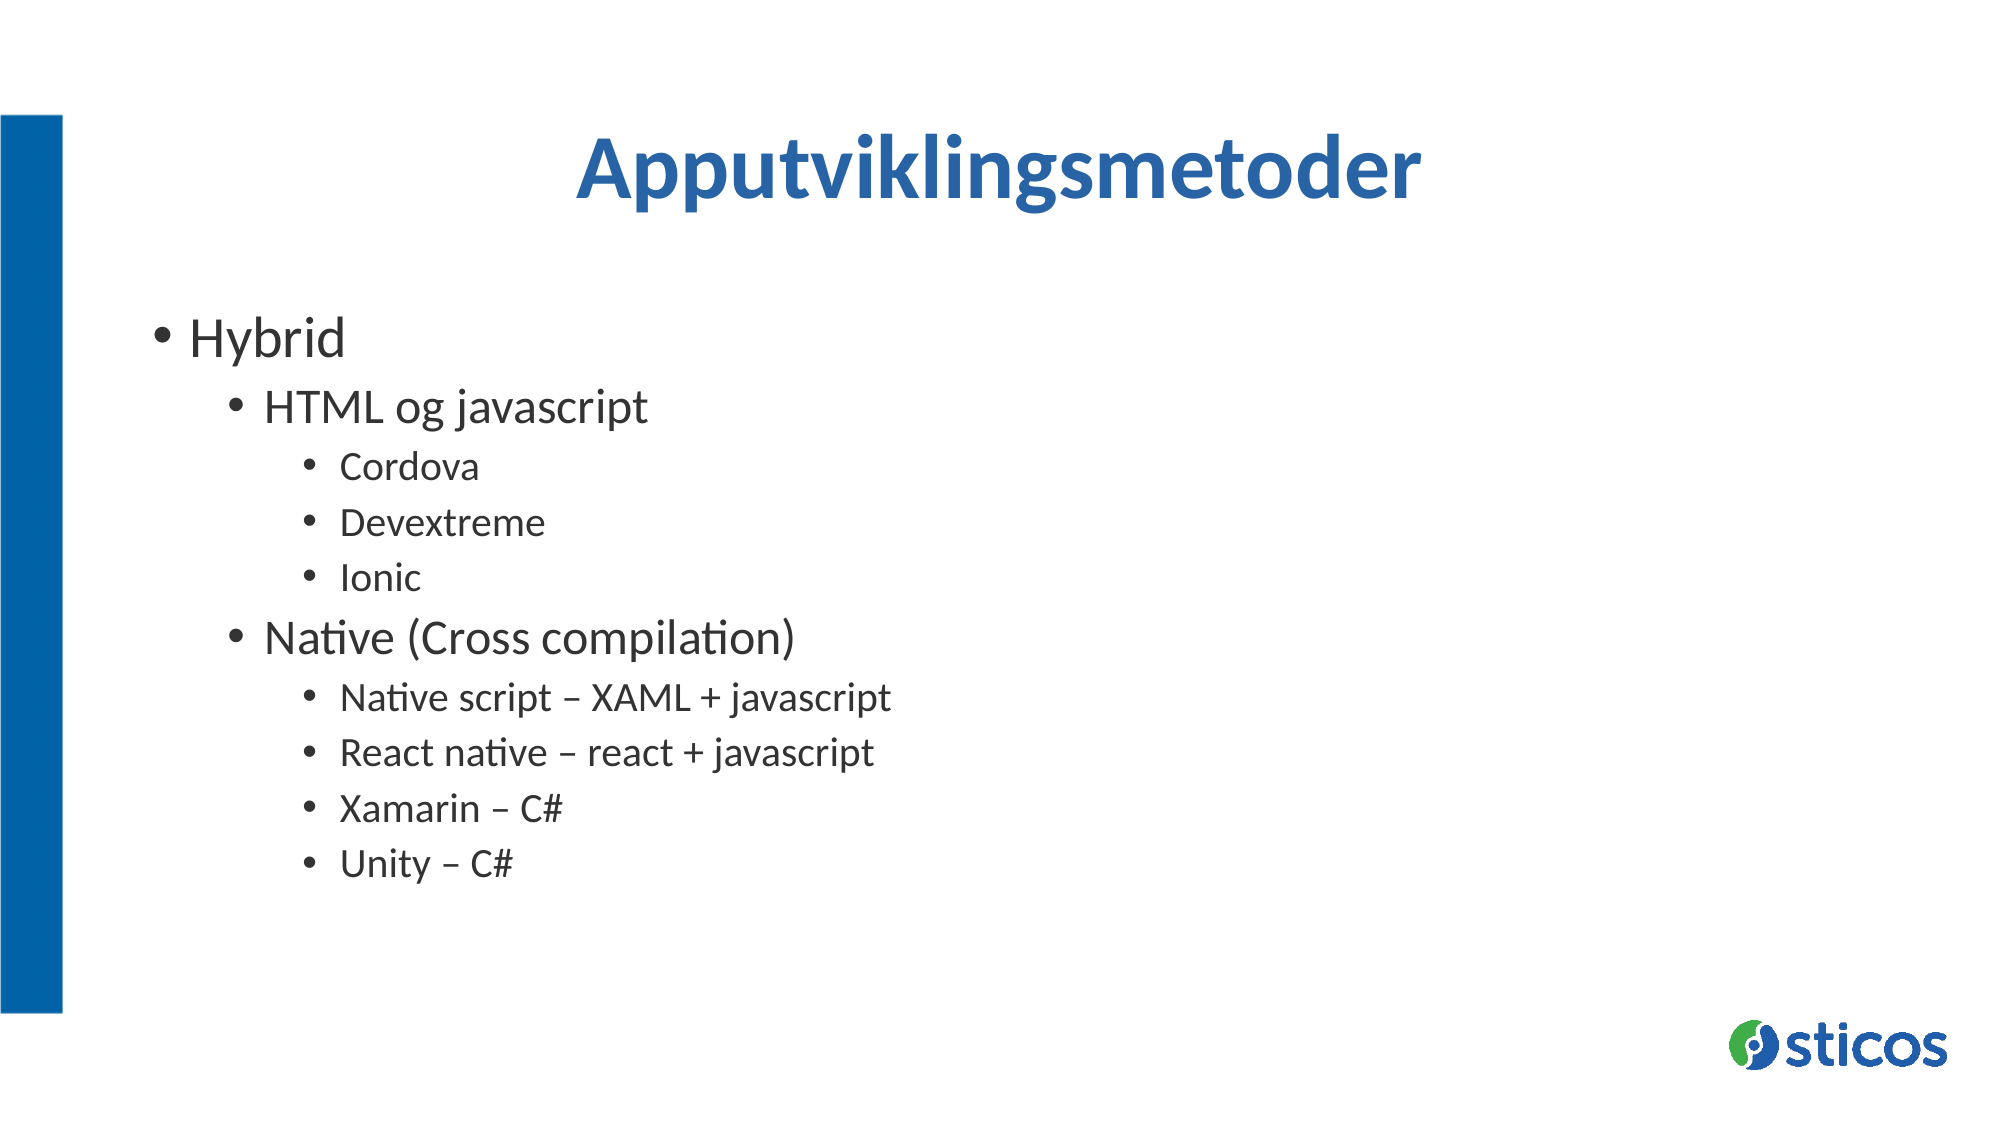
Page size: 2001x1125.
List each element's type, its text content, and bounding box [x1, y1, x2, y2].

picture [1729, 1020, 1947, 1070]
list Hybrid HTML og javascript Cordova Devextreme Ionic Native (Cross compilation) Native script – XAML + javascript React native – react + javascript Xamarin – C# Unity – C# [137, 299, 1863, 1014]
title Apputviklingsmetoder [137, 59, 1863, 278]
picture [1, 116, 62, 1012]
